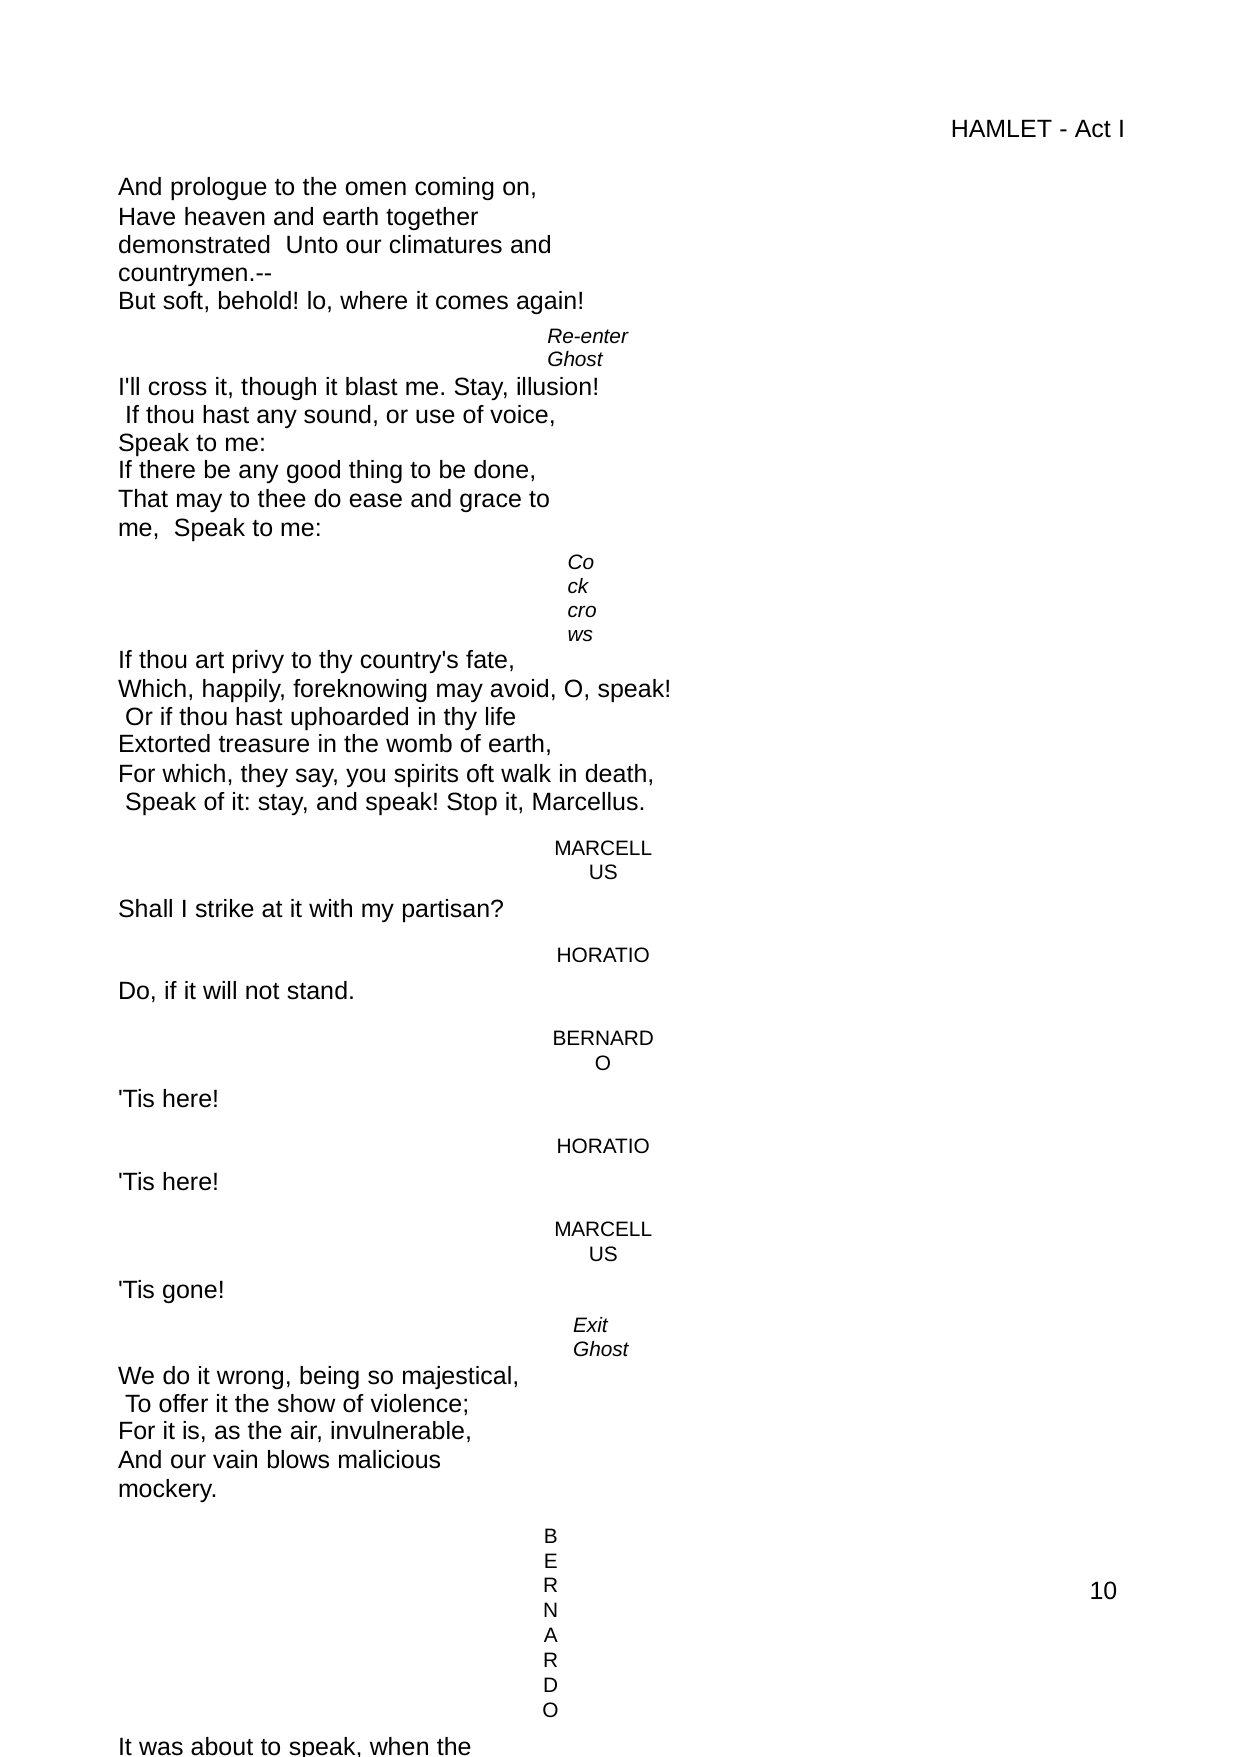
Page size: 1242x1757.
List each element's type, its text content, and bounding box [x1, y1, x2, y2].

text_box HAMLET - Act I [948, 110, 1127, 143]
slide_number 10 [1083, 1574, 1126, 1757]
text_box And prologue to the omen coming on, Have heaven and earth together demonstrated Unto our climatures and countrymen.-- But soft, behold! lo, where it comes again! Re-enter Ghost I'll cross it, though it blast me. Stay, illusion! If thou hast any sound, or use of voice, Speak to me: If there be any good thing to be done, That may to thee do ease and grace to me, Speak to me: Cock crows If thou art privy to thy country's fate, Which, happily, foreknowing may avoid, O, speak! Or if thou hast uphoarded in thy life Extorted treasure in the womb of earth, For which, they say, you spirits oft walk in death, Speak of it: stay, and speak! Stop it, Marcellus. MARCELLUS Shall I strike at it with my partisan? HORATIO Do, if it will not stand. BERNARDO 'Tis here! HORATIO 'Tis here! MARCELLUS 'Tis gone! Exit Ghost We do it wrong, being so majestical, To offer it the show of violence; For it is, as the air, invulnerable, And our vain blows malicious mockery. BERNARDO It was about to speak, when the cock crew. HORATIO And then it started like a guilty thing Upon a fearful summons. I have heard, The cock, that is the trumpet to the morn, Doth with his lofty and shrill-sounding throat Awake the god of day; and, at his warning, Whether in sea or fire, in earth or air, [116, 169, 692, 1757]
